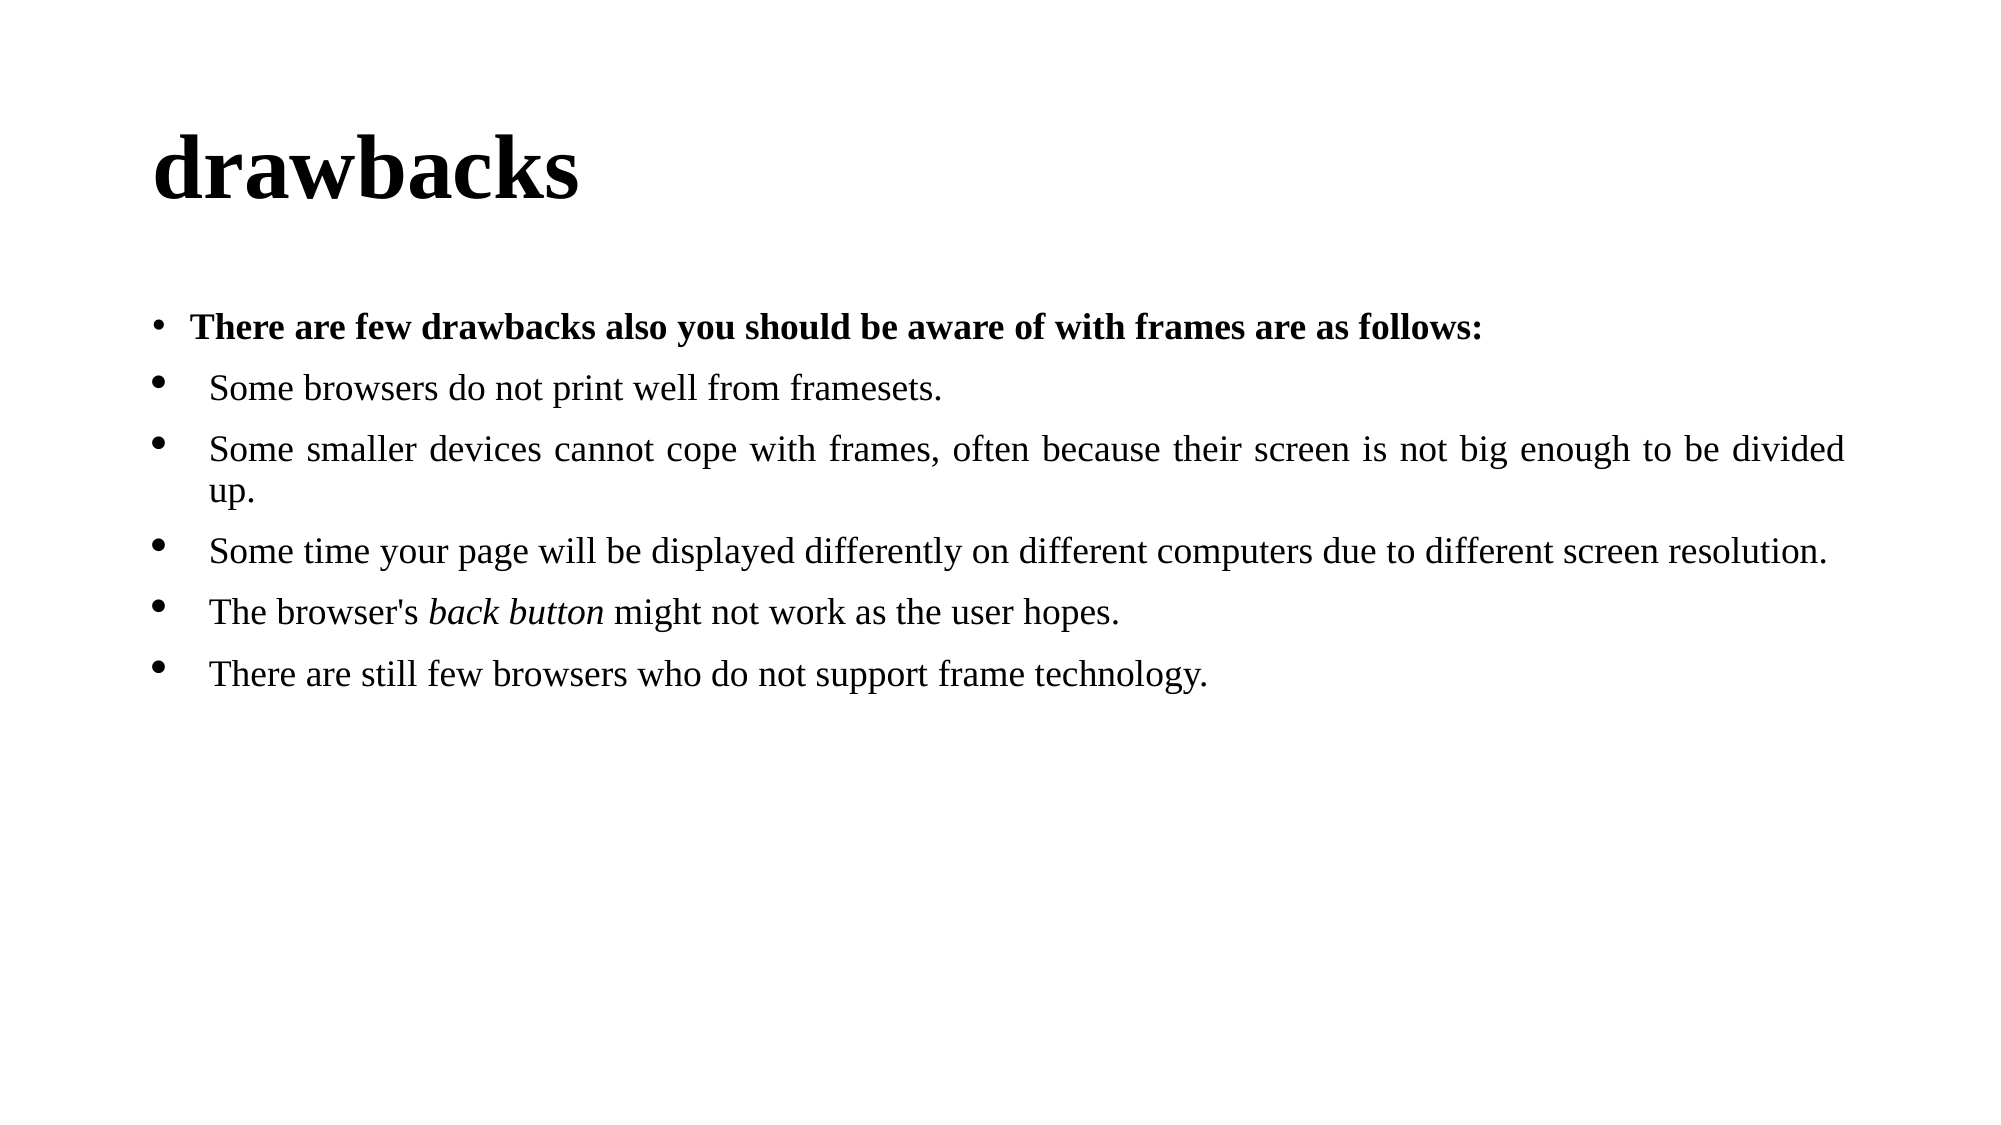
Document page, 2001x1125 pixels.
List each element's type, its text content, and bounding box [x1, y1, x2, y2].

title drawbacks [137, 59, 1863, 278]
list There are few drawbacks also you should be aware of with frames are as follows: Some browsers do not print well from framesets. Some smaller devices cannot cope with frames, often because their screen is not big enough to be divided up. Some time your page will be displayed differently on different computers due to different screen resolution. The browser's back button might not work as the user hopes. There are still few browsers who do not support frame technology. [137, 299, 1863, 1014]
